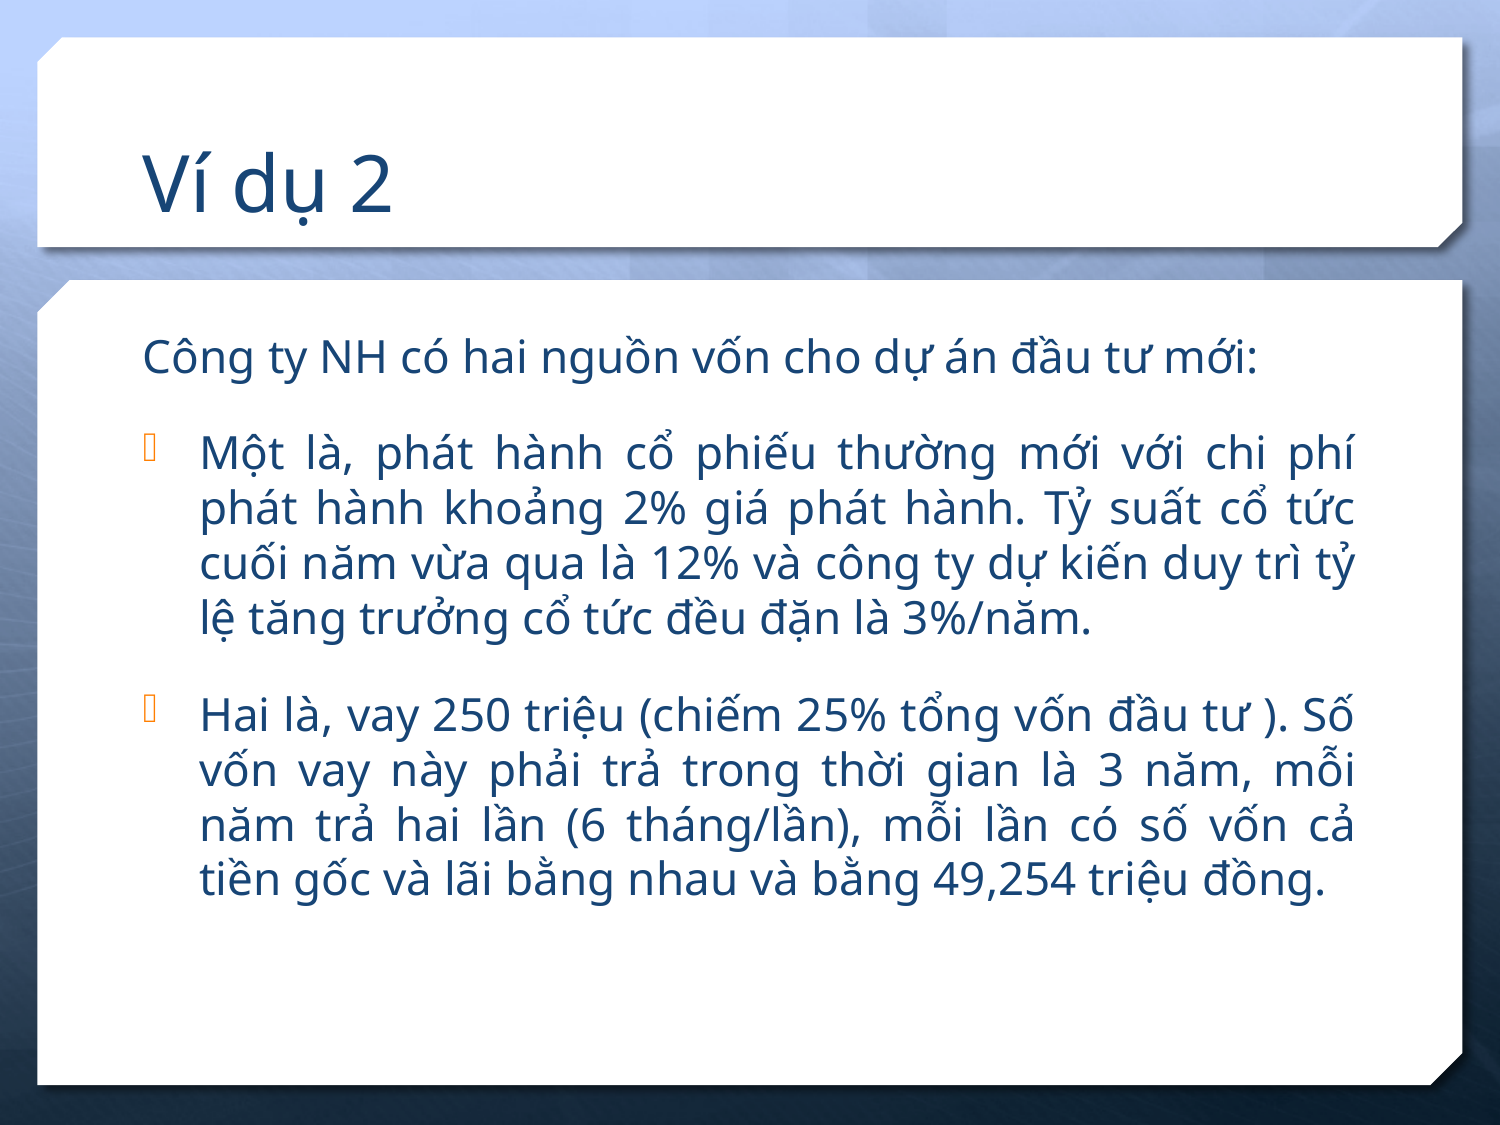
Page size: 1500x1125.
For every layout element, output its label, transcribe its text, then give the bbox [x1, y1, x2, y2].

list Công ty NH có hai nguồn vốn cho dự án đầu tư mới: Một là, phát hành cổ phiếu thường mới với chi phí phát hành khoảng 2% giá phát hành. Tỷ suất cổ tức cuối năm vừa qua là 12% và công ty dự kiến duy trì tỷ lệ tăng trưởng cổ tức đều đặn là 3%/năm. Hai là, vay 250 triệu (chiếm 25% tổng vốn đầu tư ). Số vốn vay này phải trả trong thời gian là 3 năm, mỗi năm trả hai lần (6 tháng/lần), mỗi lần có số vốn cả tiền gốc và lãi bằng nhau và bằng 49,254 triệu đồng. [127, 319, 1372, 978]
title Ví dụ 2 [127, 48, 1372, 236]
